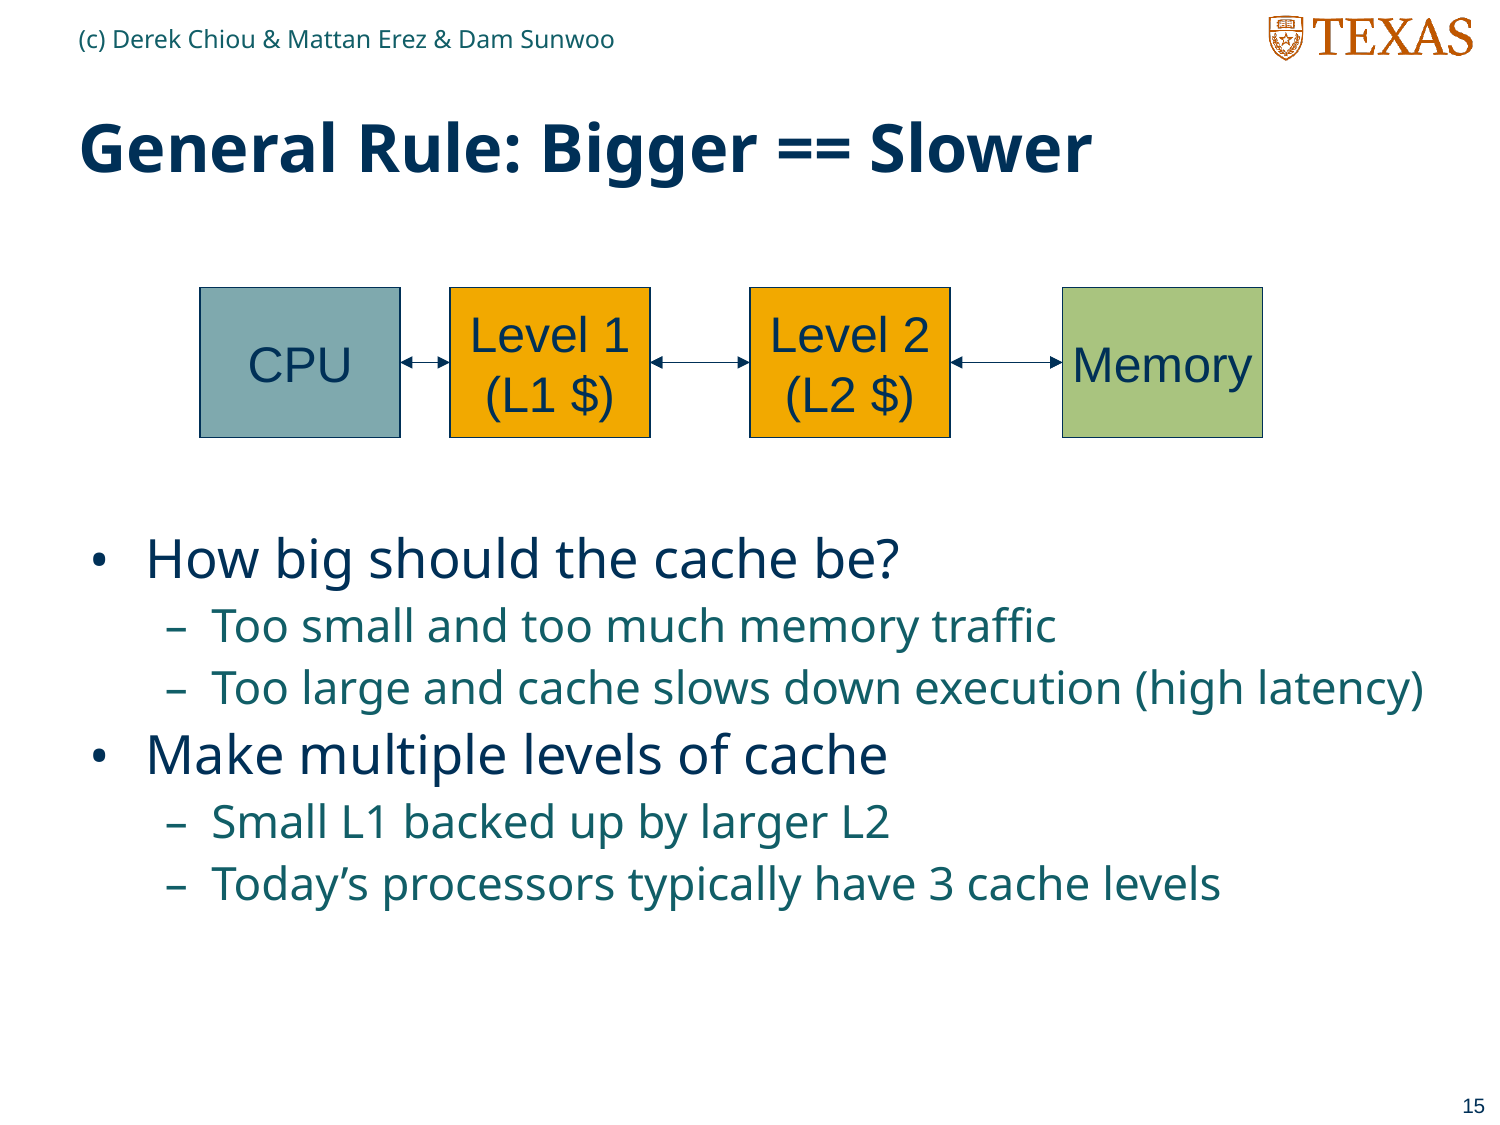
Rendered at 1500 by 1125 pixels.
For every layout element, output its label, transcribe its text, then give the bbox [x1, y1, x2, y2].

picture [1268, 12, 1474, 63]
footer (c) Derek Chiou & Mattan Erez & Dam Sunwoo [63, 3, 914, 73]
text_box Level 1 (L1 $) [450, 287, 650, 438]
text_box 15 [1149, 1085, 1500, 1125]
text_box Level 2 (L2 $) [750, 287, 950, 361]
text_box CPU [200, 287, 400, 438]
text_box Level 2 (L2 $) [750, 371, 950, 438]
list How big should the cache be? Too small and too much memory traffic Too large and cache slows down execution (high latency) Make multiple levels of cache Small L1 backed up by larger L2 Today’s processors typically have 3 cache levels [75, 525, 1475, 1123]
text_box Memory [1062, 287, 1263, 438]
title General Rule: Bigger == Slower [63, 75, 1475, 223]
